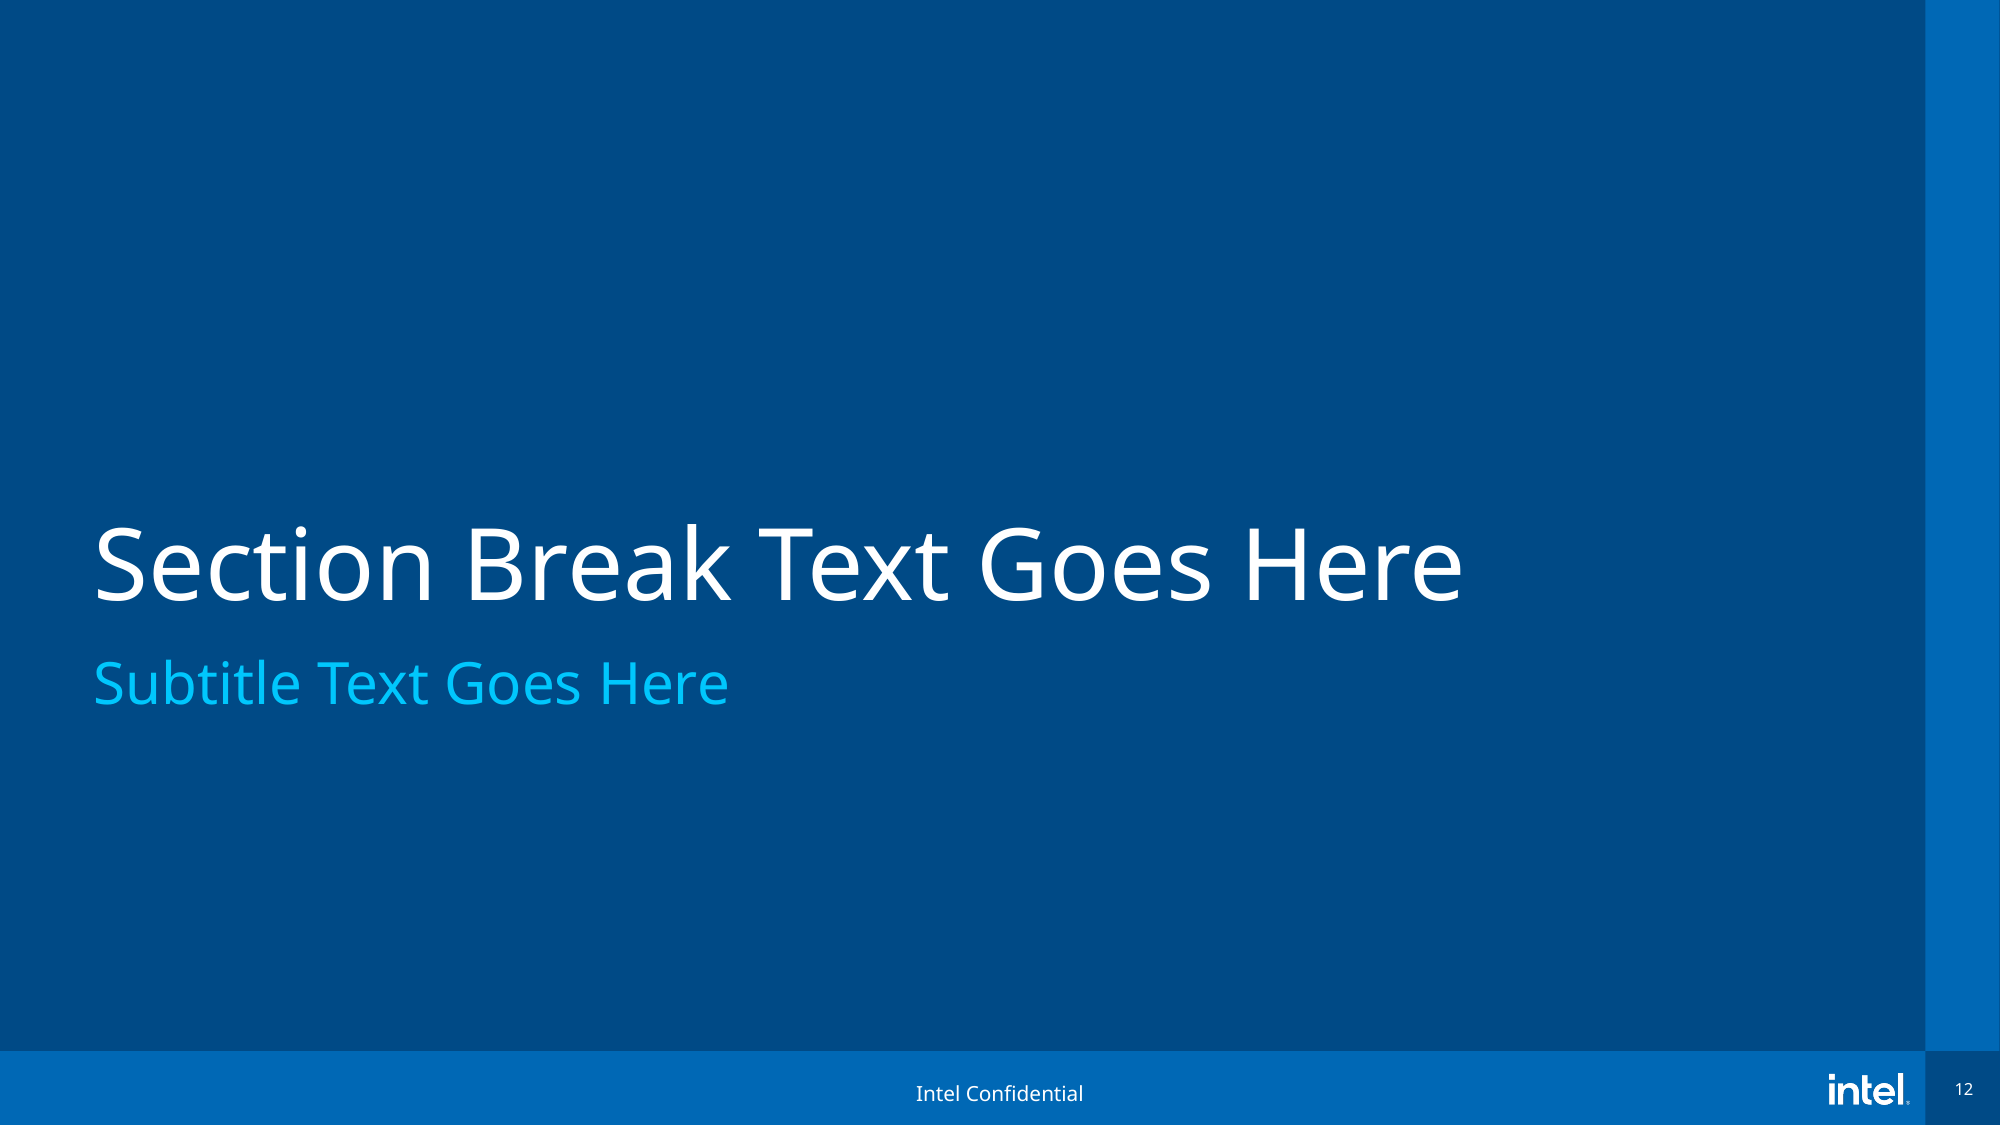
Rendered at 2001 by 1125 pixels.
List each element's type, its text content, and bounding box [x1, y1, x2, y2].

title Section Break Text Goes Here [93, 350, 1901, 623]
list Subtitle Text Goes Here [93, 645, 1903, 719]
picture [1829, 1073, 1910, 1105]
